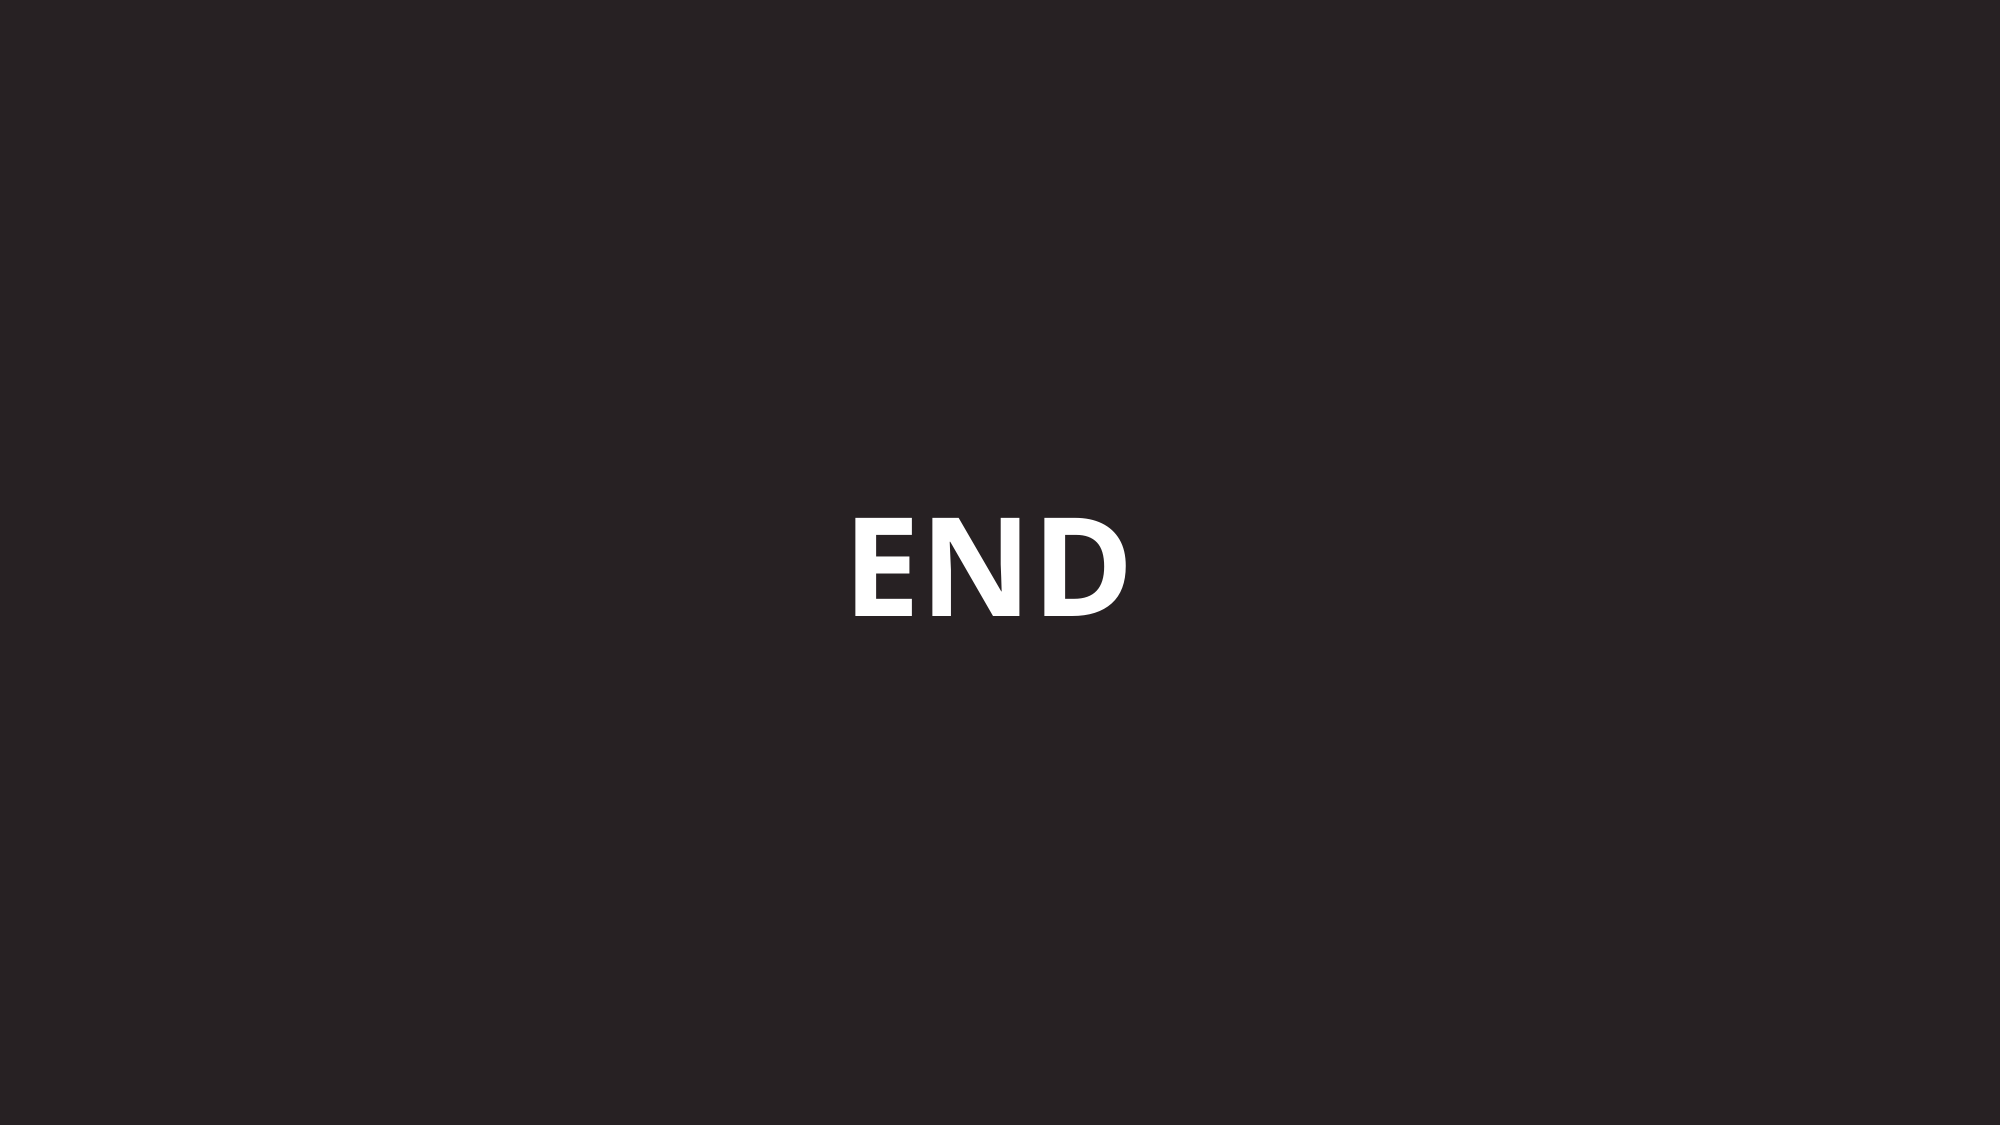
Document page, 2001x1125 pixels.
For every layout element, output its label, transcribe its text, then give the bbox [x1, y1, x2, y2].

text_box END [828, 471, 1172, 652]
